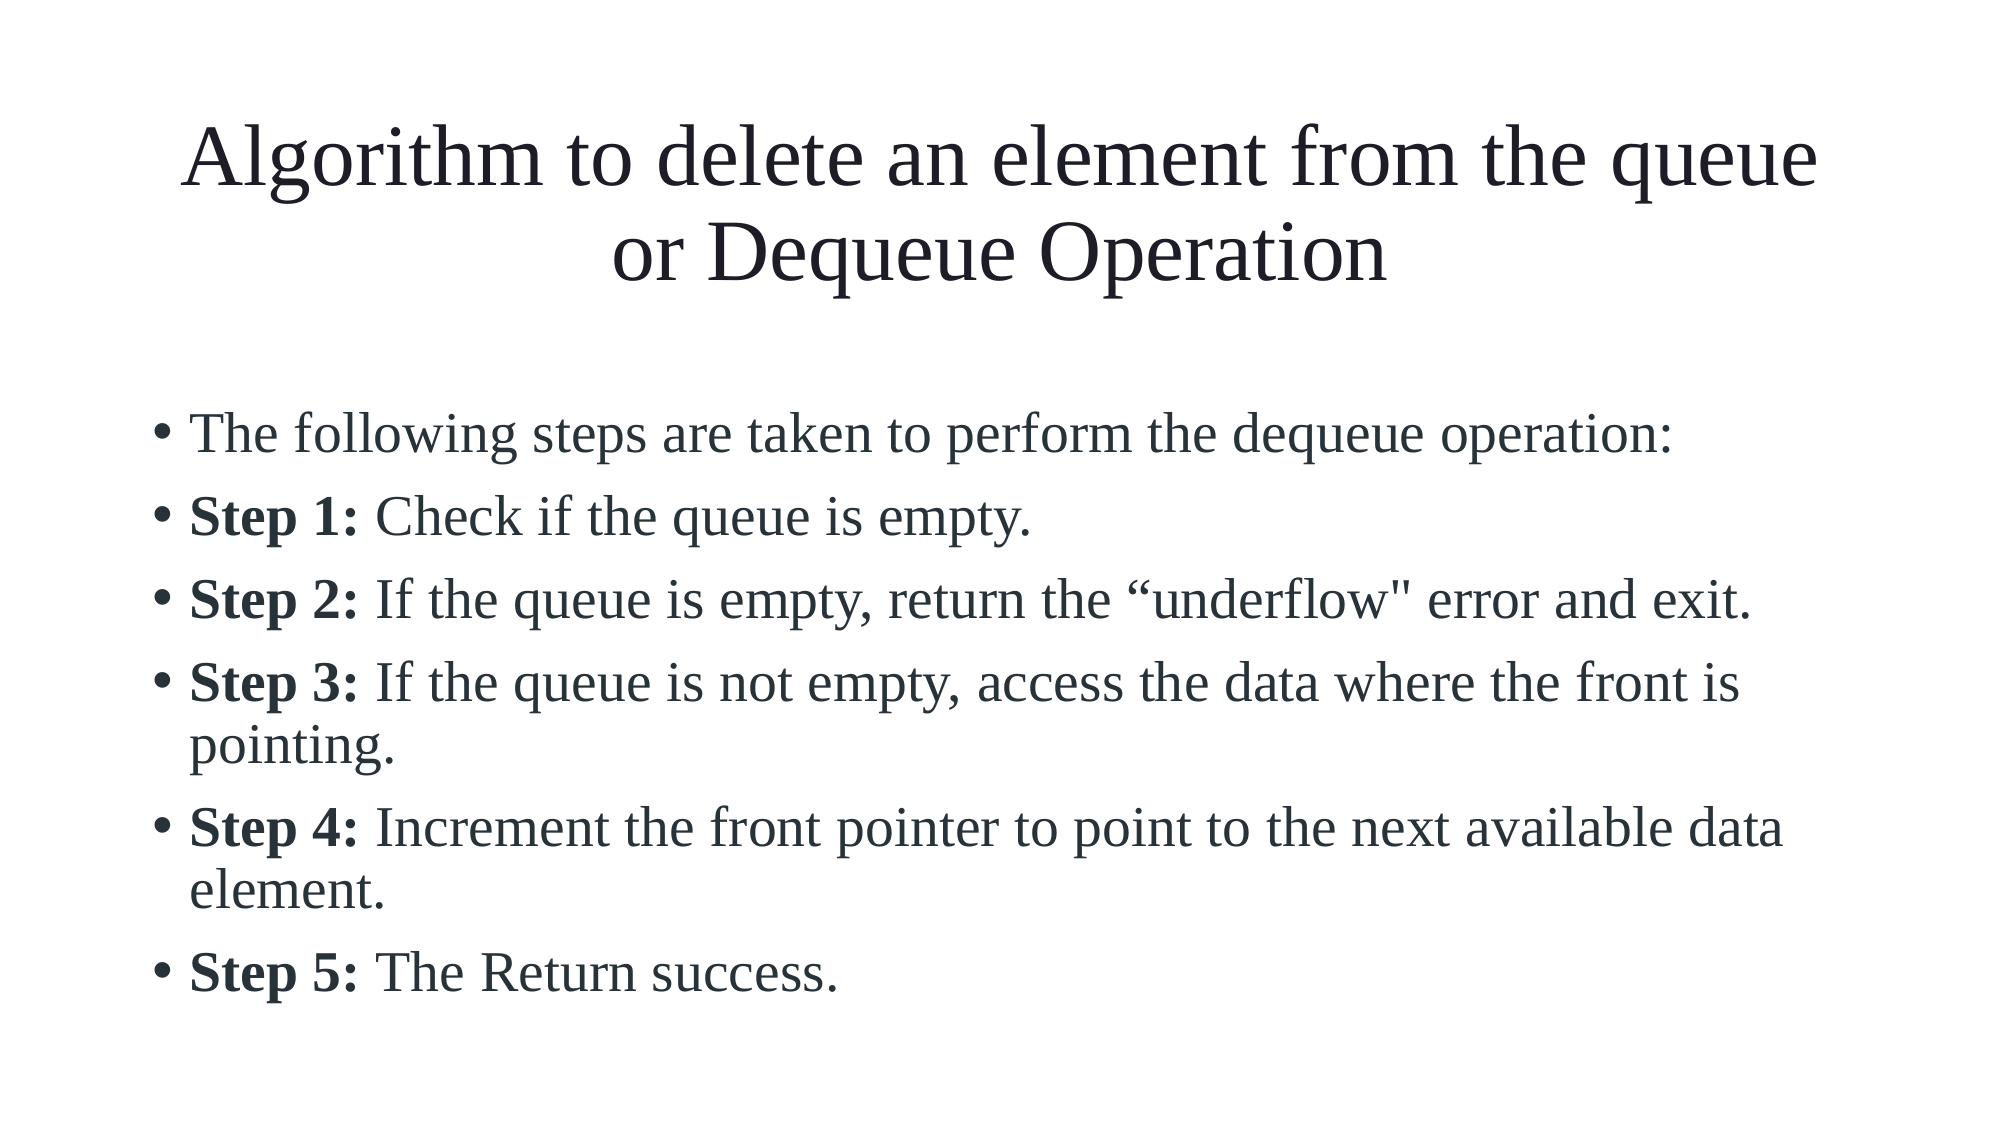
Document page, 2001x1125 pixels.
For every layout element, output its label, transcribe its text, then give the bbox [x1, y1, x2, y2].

list The following steps are taken to perform the dequeue operation: Step 1: Check if the queue is empty. Step 2: If the queue is empty, return the “underflow" error and exit. Step 3: If the queue is not empty, access the data where the front is pointing. Step 4: Increment the front pointer to point to the next available data element. Step 5: The Return success. [137, 395, 1863, 1014]
title Algorithm to delete an element from the queue or Dequeue Operation [137, 59, 1863, 350]
